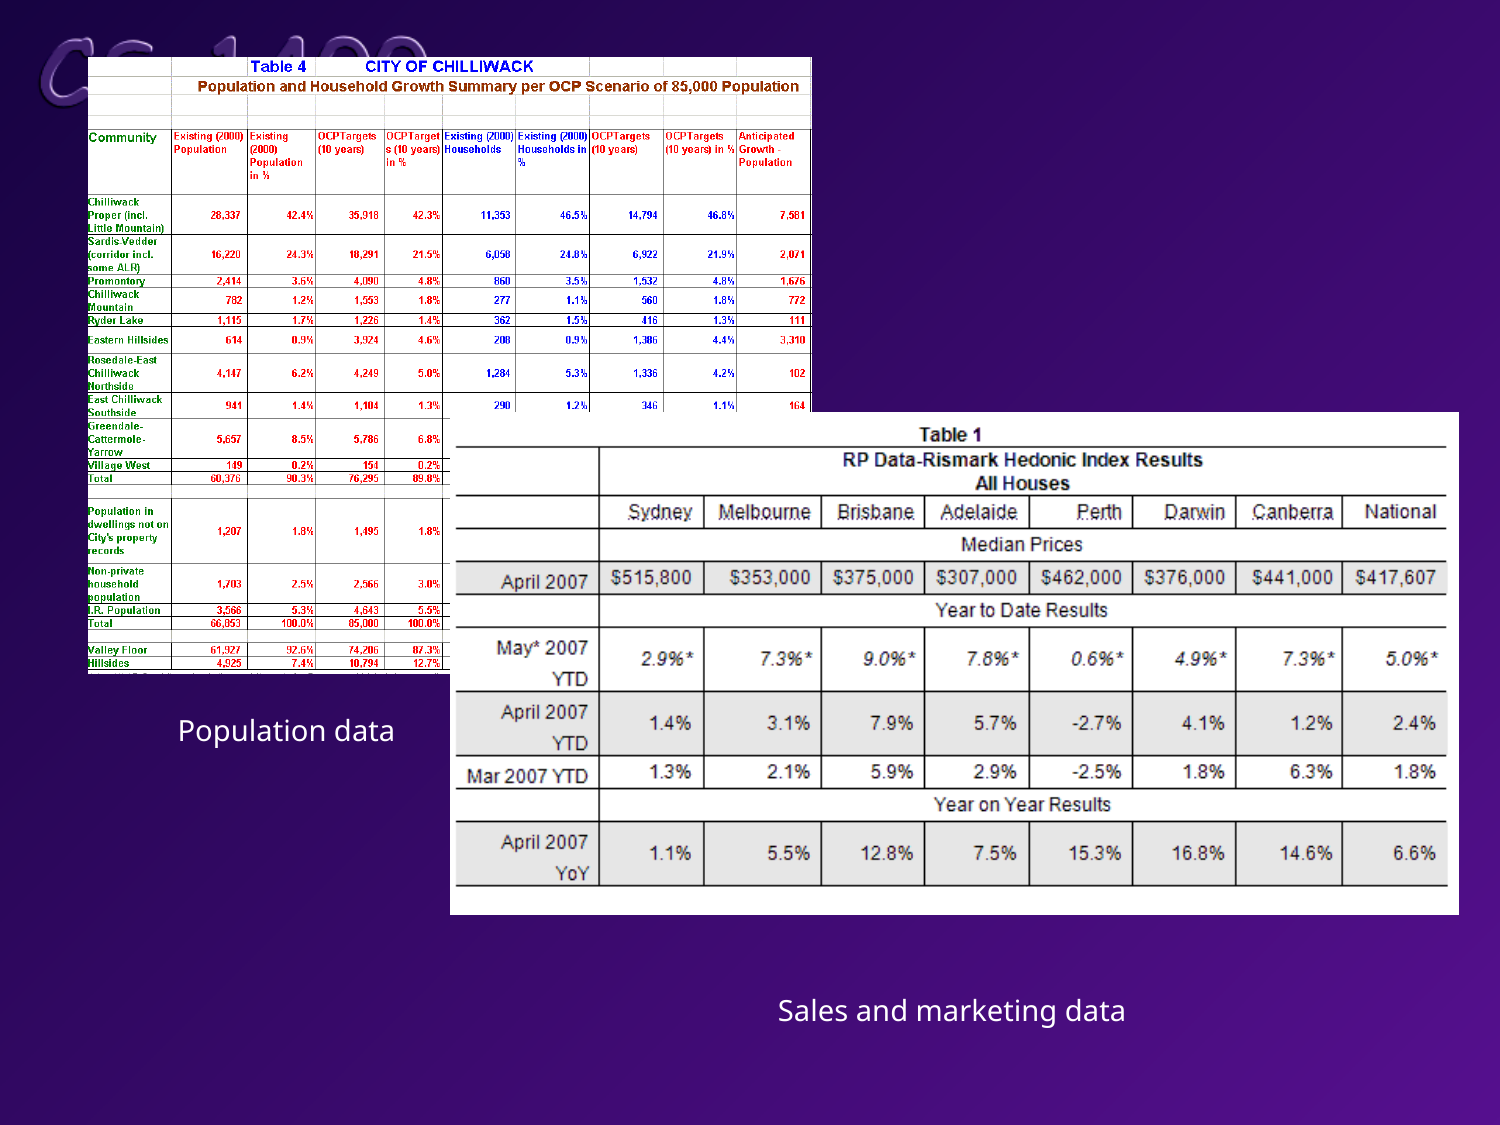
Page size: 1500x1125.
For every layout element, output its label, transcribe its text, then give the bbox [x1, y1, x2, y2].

text_box Sales and marketing data [763, 985, 1142, 1036]
picture [0, 0, 1500, 1125]
text_box Population data [162, 704, 411, 755]
